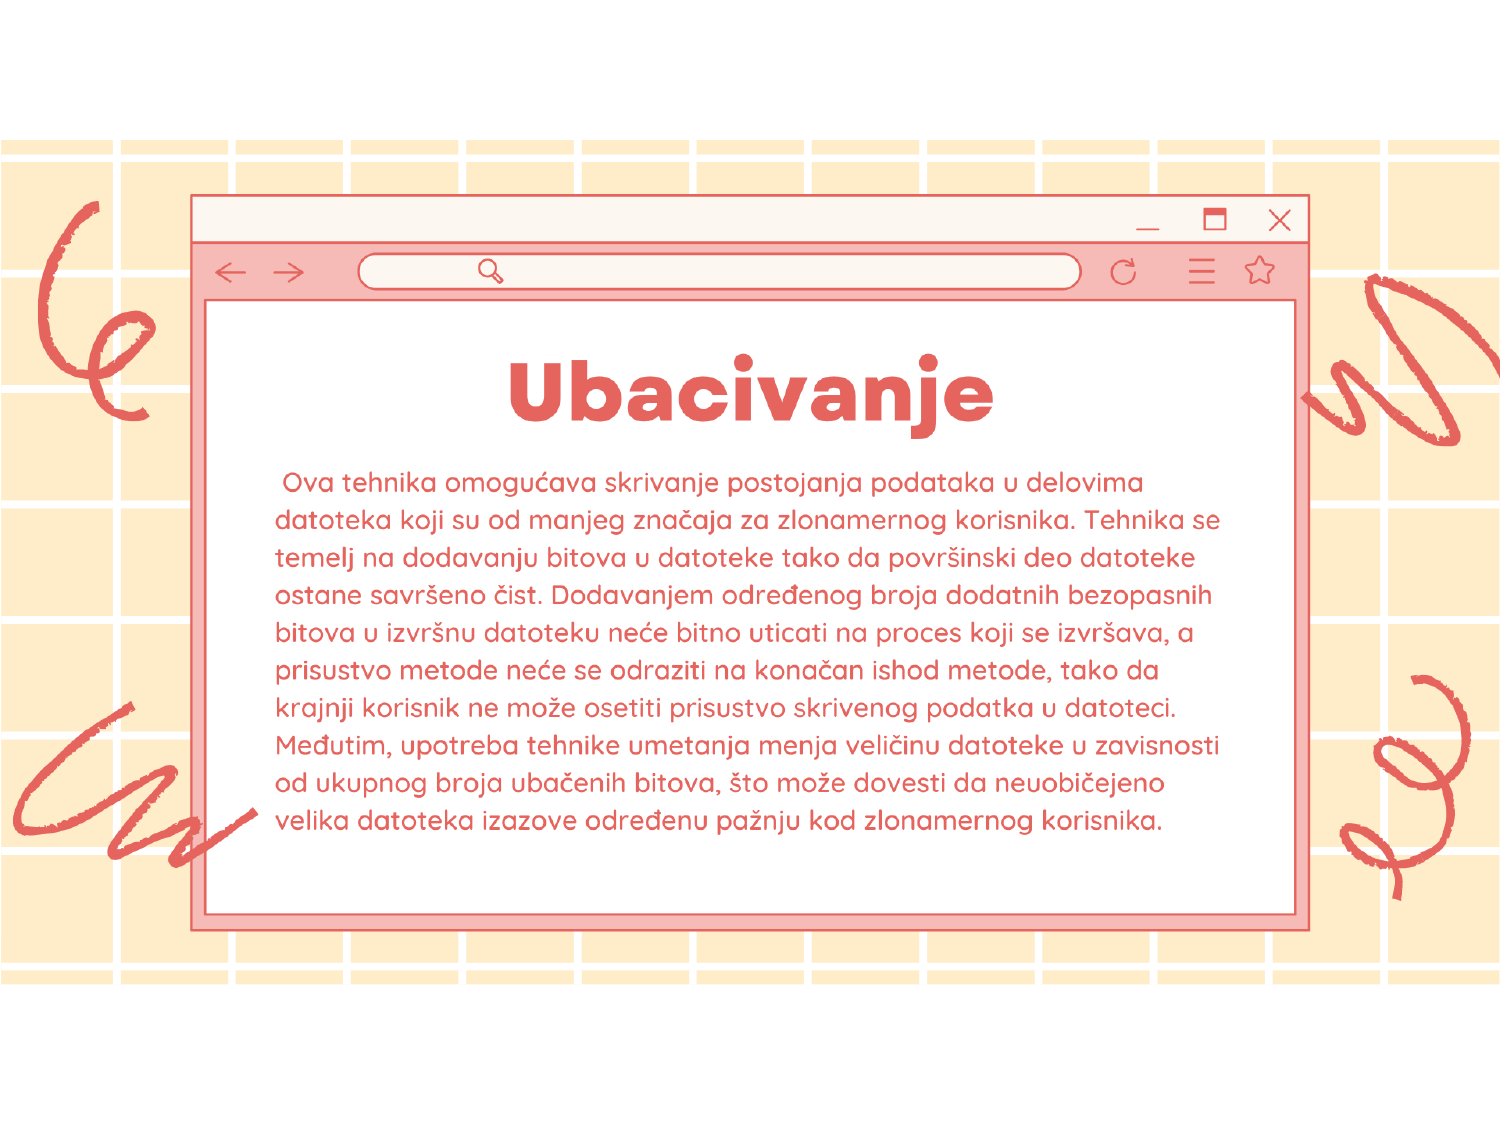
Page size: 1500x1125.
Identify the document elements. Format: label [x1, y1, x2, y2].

picture [0, 140, 1500, 985]
